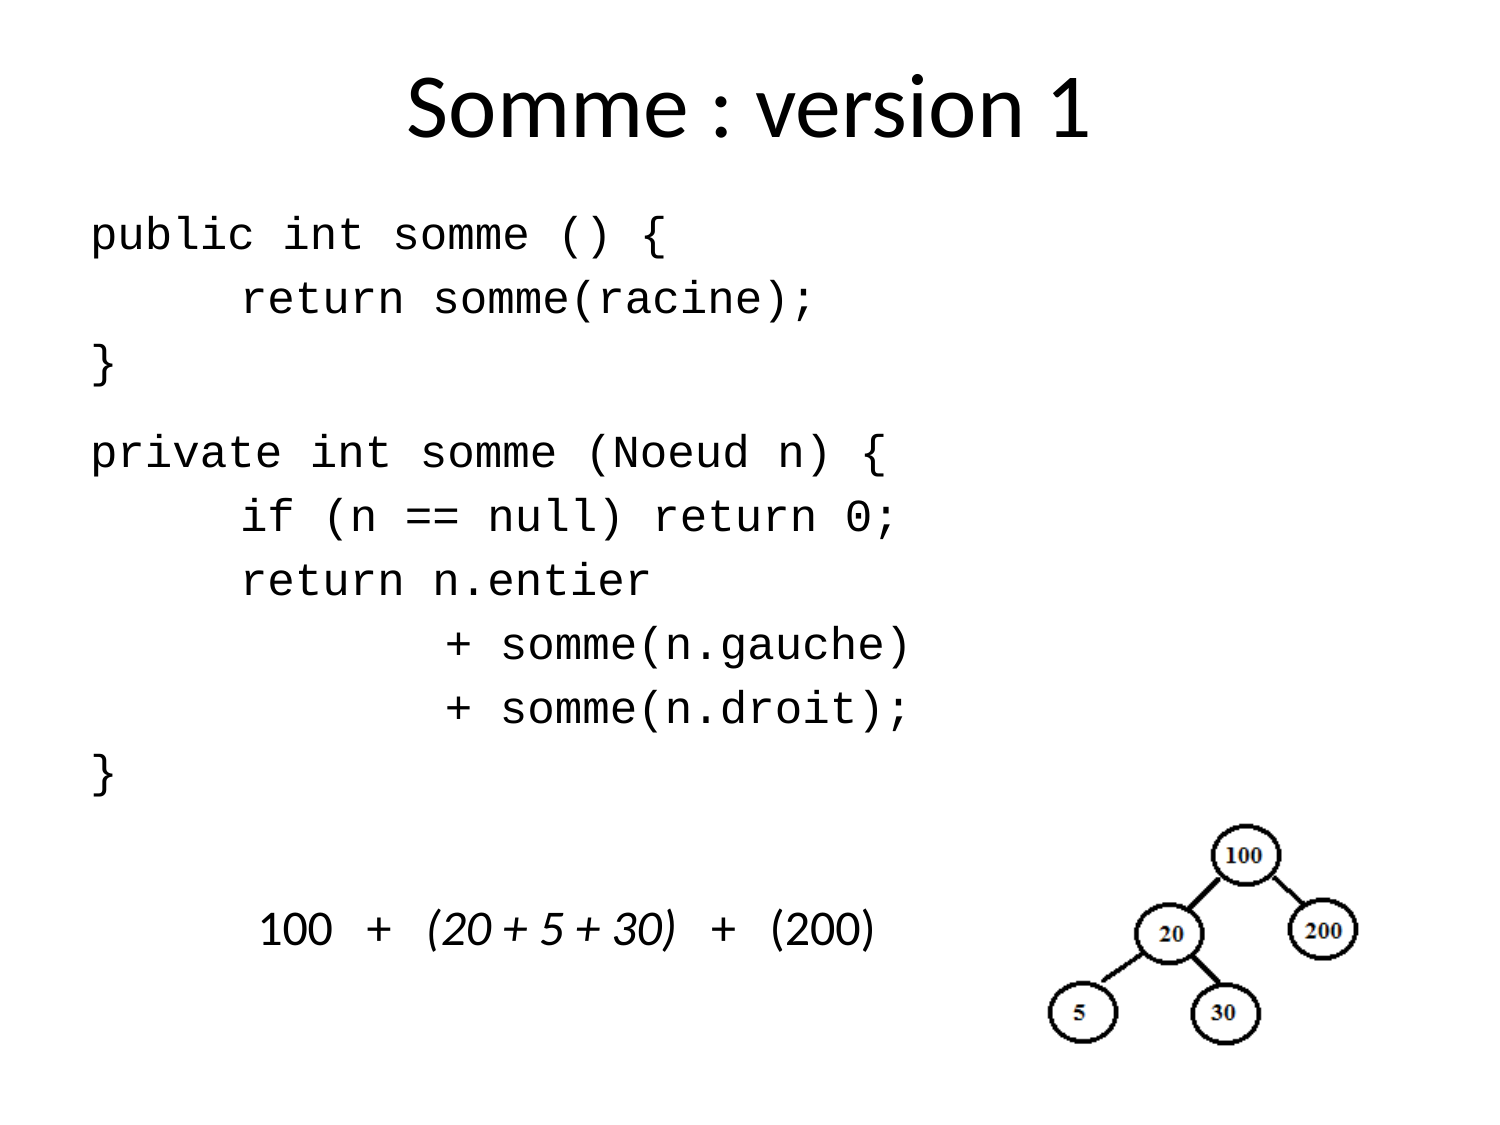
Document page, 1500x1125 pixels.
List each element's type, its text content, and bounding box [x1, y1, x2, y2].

text_box 100 + (20 + 5 + 30) + (200) [242, 888, 1004, 988]
list public int somme () { return somme(racine); } private int somme (Noeud n) { if (n == null) return 0; return n.entier + somme(n.gauche) + somme(n.droit); } [75, 196, 1425, 939]
picture [1009, 810, 1404, 1066]
title Somme : version 1 [75, 7, 1425, 195]
